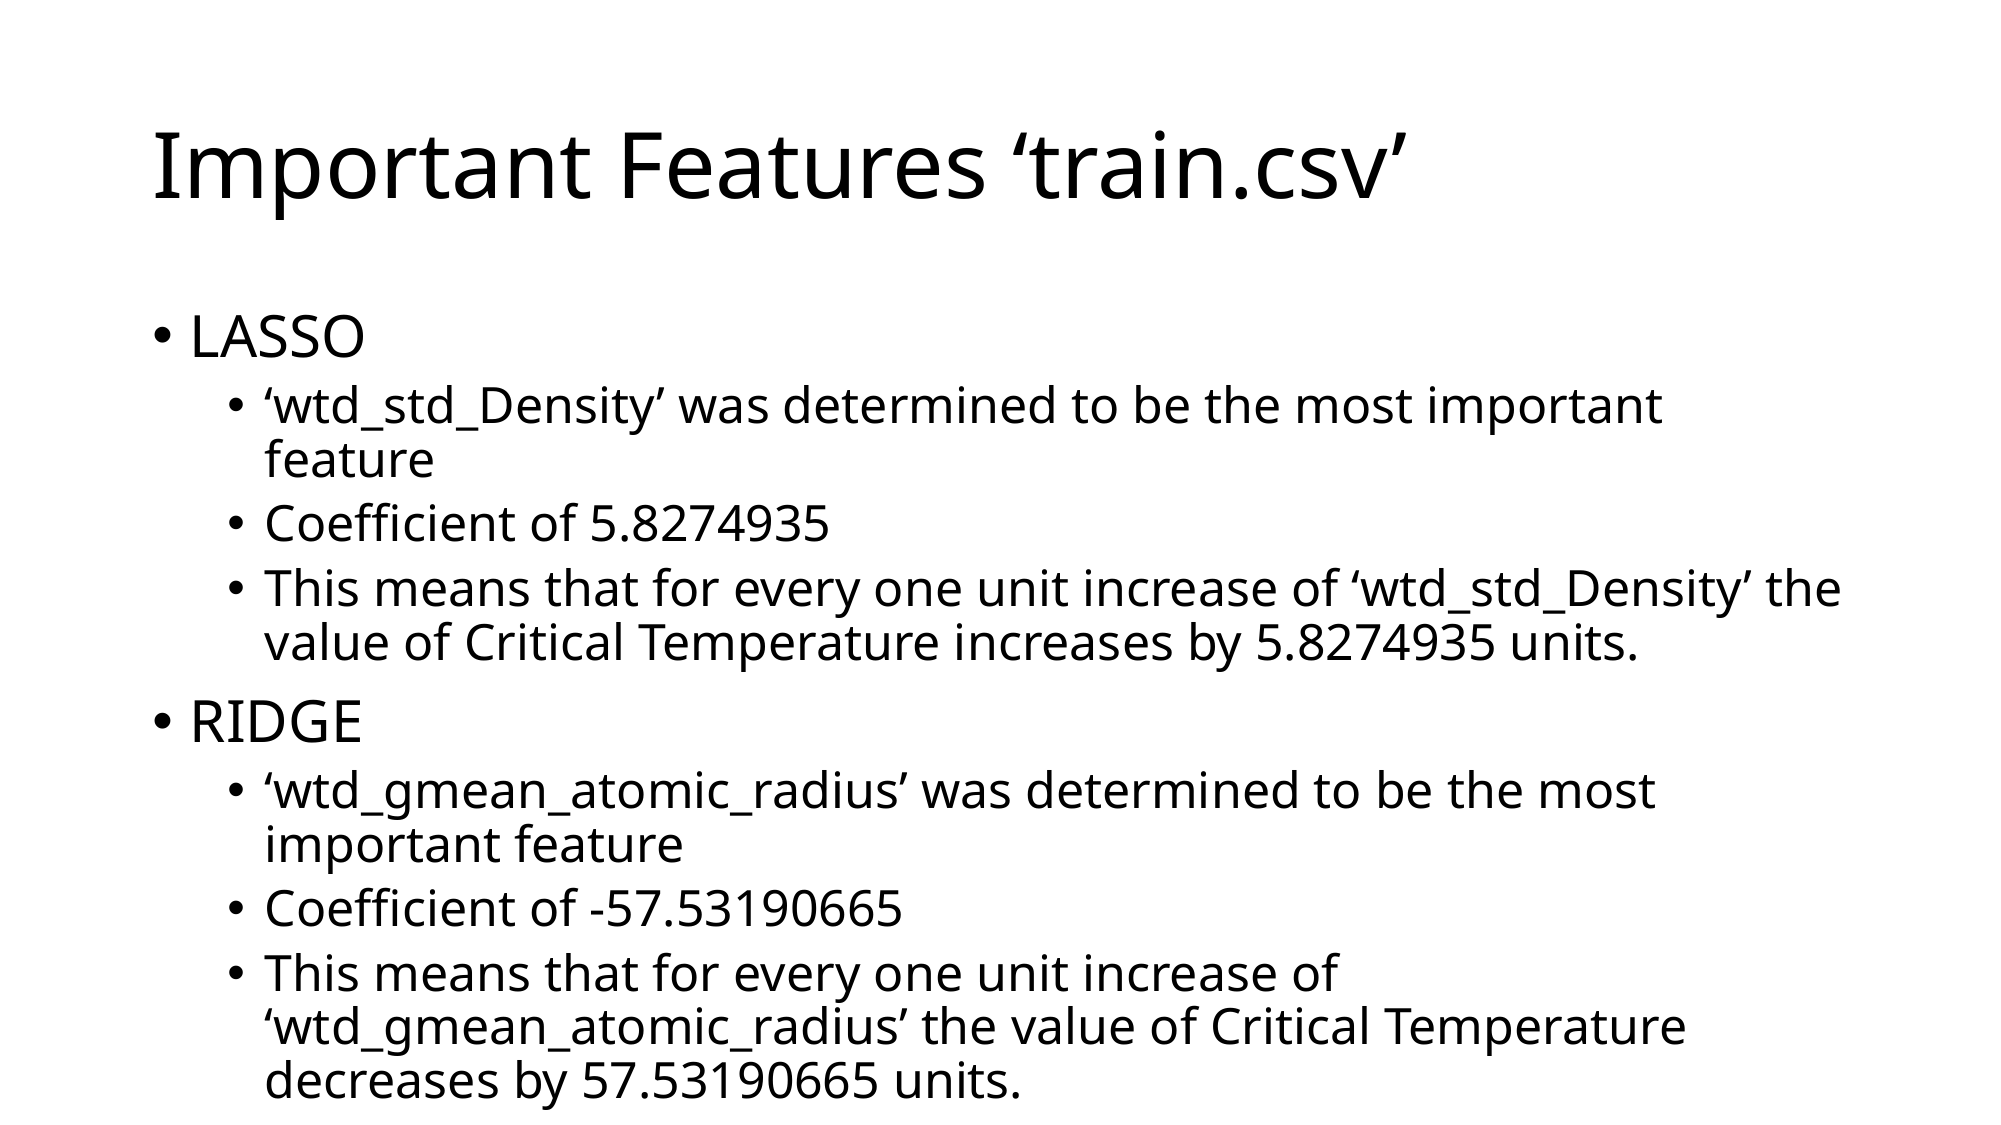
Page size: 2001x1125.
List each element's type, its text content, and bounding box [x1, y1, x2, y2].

title Important Features ‘train.csv’ [137, 59, 1863, 278]
list LASSO ‘wtd_std_Density’ was determined to be the most important feature Coefficient of 5.8274935 This means that for every one unit increase of ‘wtd_std_Density’ the value of Critical Temperature increases by 5.8274935 units. RIDGE ‘wtd_gmean_atomic_radius’ was determined to be the most important feature Coefficient of -57.53190665 This means that for every one unit increase of ‘wtd_gmean_atomic_radius’ the value of Critical Temperature decreases by 57.53190665 units. [137, 299, 1863, 1014]
